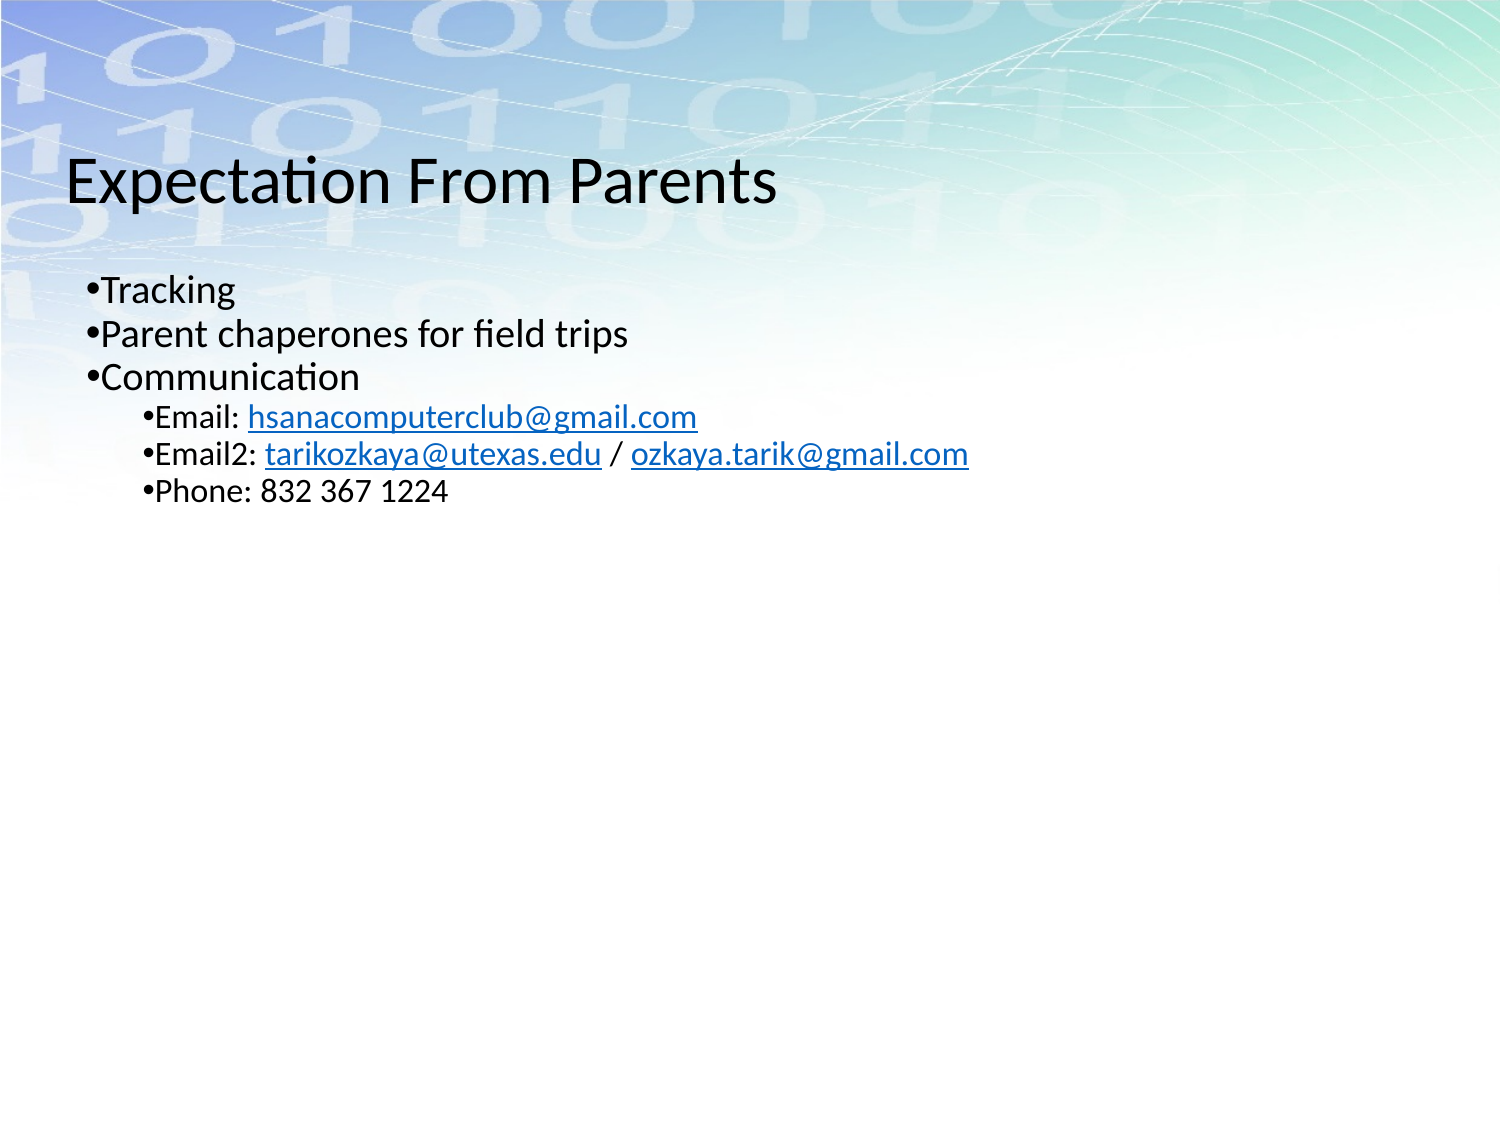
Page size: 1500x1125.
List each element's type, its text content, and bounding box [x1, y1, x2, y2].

title Expectation From Parents [50, 87, 1400, 275]
list Tracking Parent chaperones for field trips Communication Email: hsanacomputerclub@gmail.com Email2: tarikozkaya@utexas.edu / ozkaya.tarik@gmail.com Phone: 832 367 1224 [50, 261, 1344, 975]
picture [0, 0, 1500, 1125]
